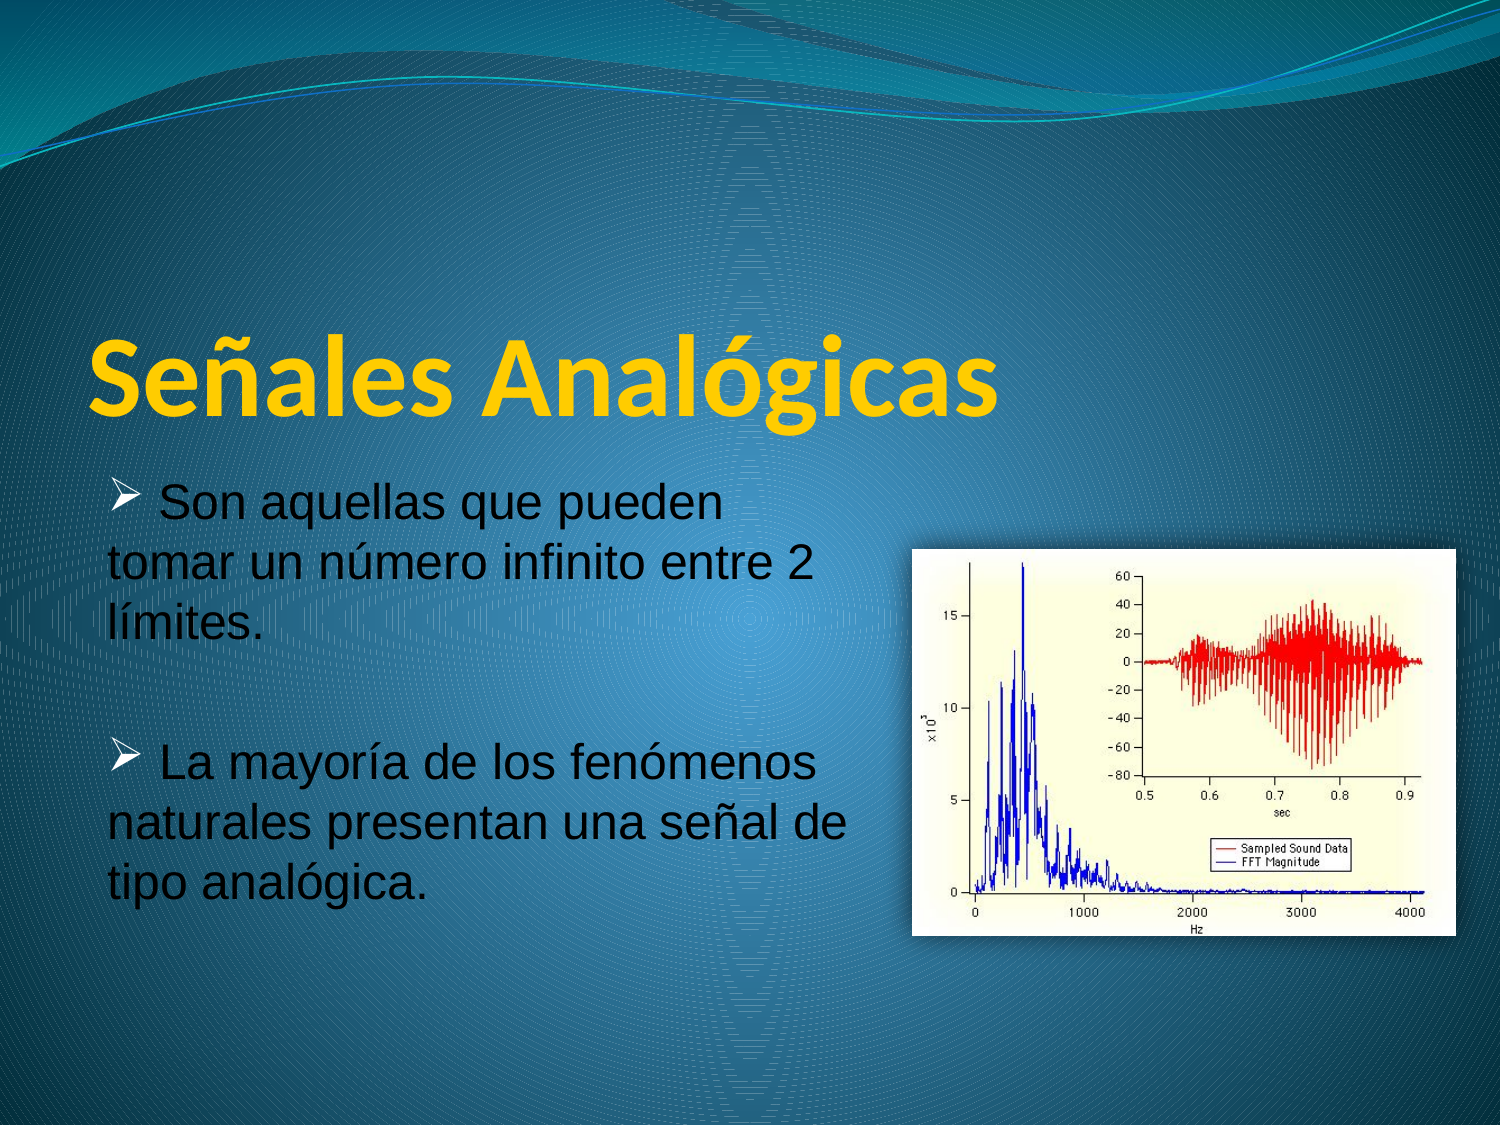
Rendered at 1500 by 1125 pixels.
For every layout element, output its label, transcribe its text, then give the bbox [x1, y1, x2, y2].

title Señales Analógicas [86, 216, 1362, 440]
picture [912, 549, 1457, 936]
list Son aquellas que pueden tomar un número infinito entre 2 límites. La mayoría de los fenómenos naturales presentan una señal de tipo analógica. [99, 462, 863, 1075]
